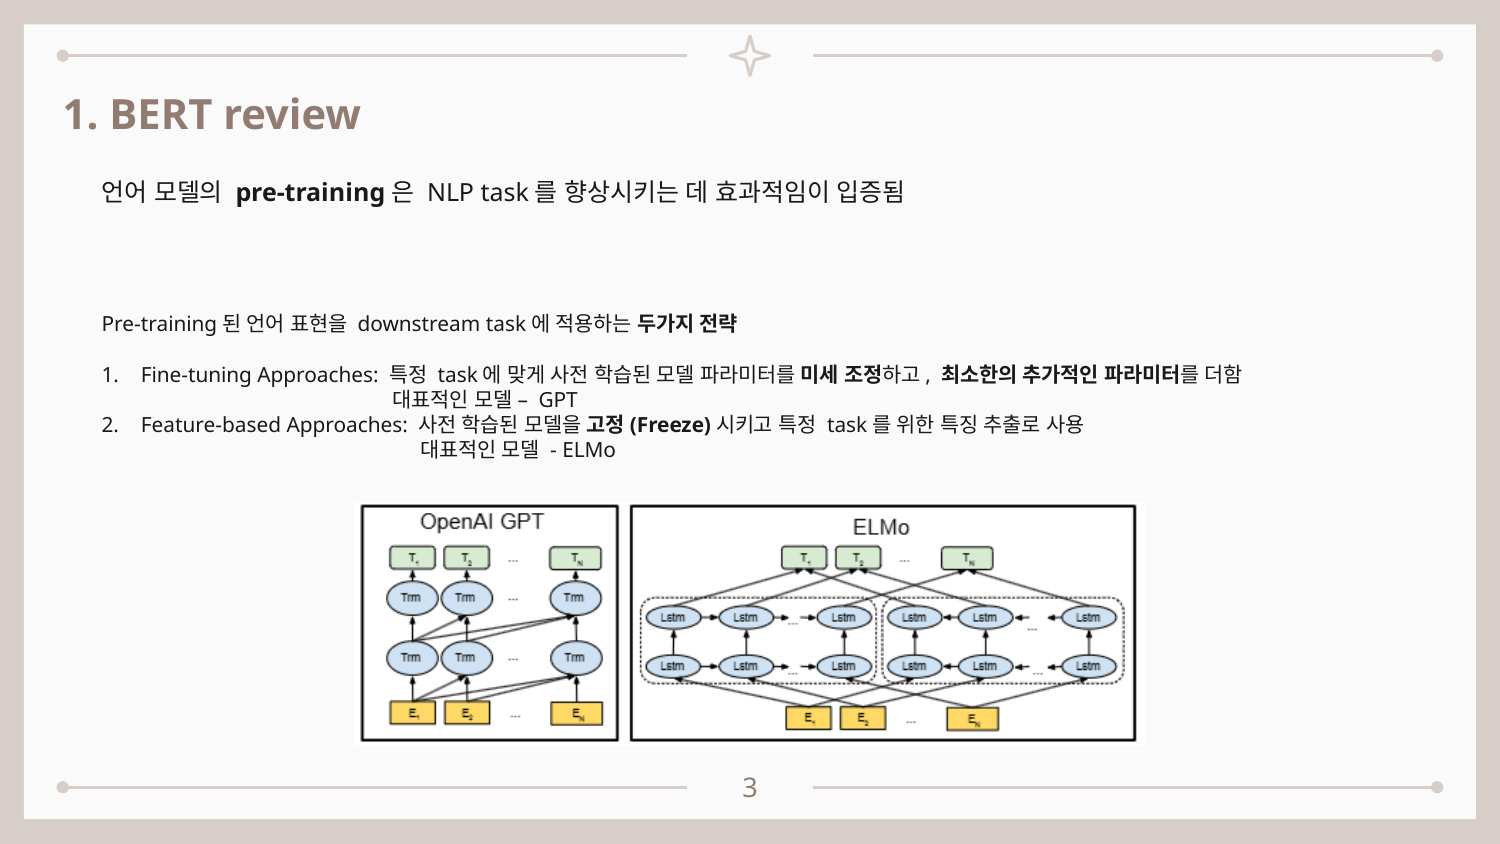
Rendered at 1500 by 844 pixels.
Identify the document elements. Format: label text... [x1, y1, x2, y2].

text_box Pre-training된 언어 표현을 downstream task에 적용하는 두가지 전략 [86, 295, 821, 346]
text_box 1. BERT review [47, 79, 462, 146]
slide_number 3 [705, 755, 795, 810]
text_box 1. Fine-tuning Approaches: 특정 task에 맞게 사전 학습된 모델 파라미터를 미세 조정하고, 최소한의 추가적인 파라미터를 더함 대표적인 모델 – GPT 2. Feature-based Approaches: 사전 학습된 모델을 고정(Freeze)시키고 특정 task를 위한 특징 추출로 사용 대표적인 모델 - ELMo [86, 346, 1317, 500]
picture [355, 502, 1145, 747]
text_box 언어 모델의 pre-training은 NLP task를 향상시키는 데 효과적임이 입증됨 [86, 161, 945, 214]
